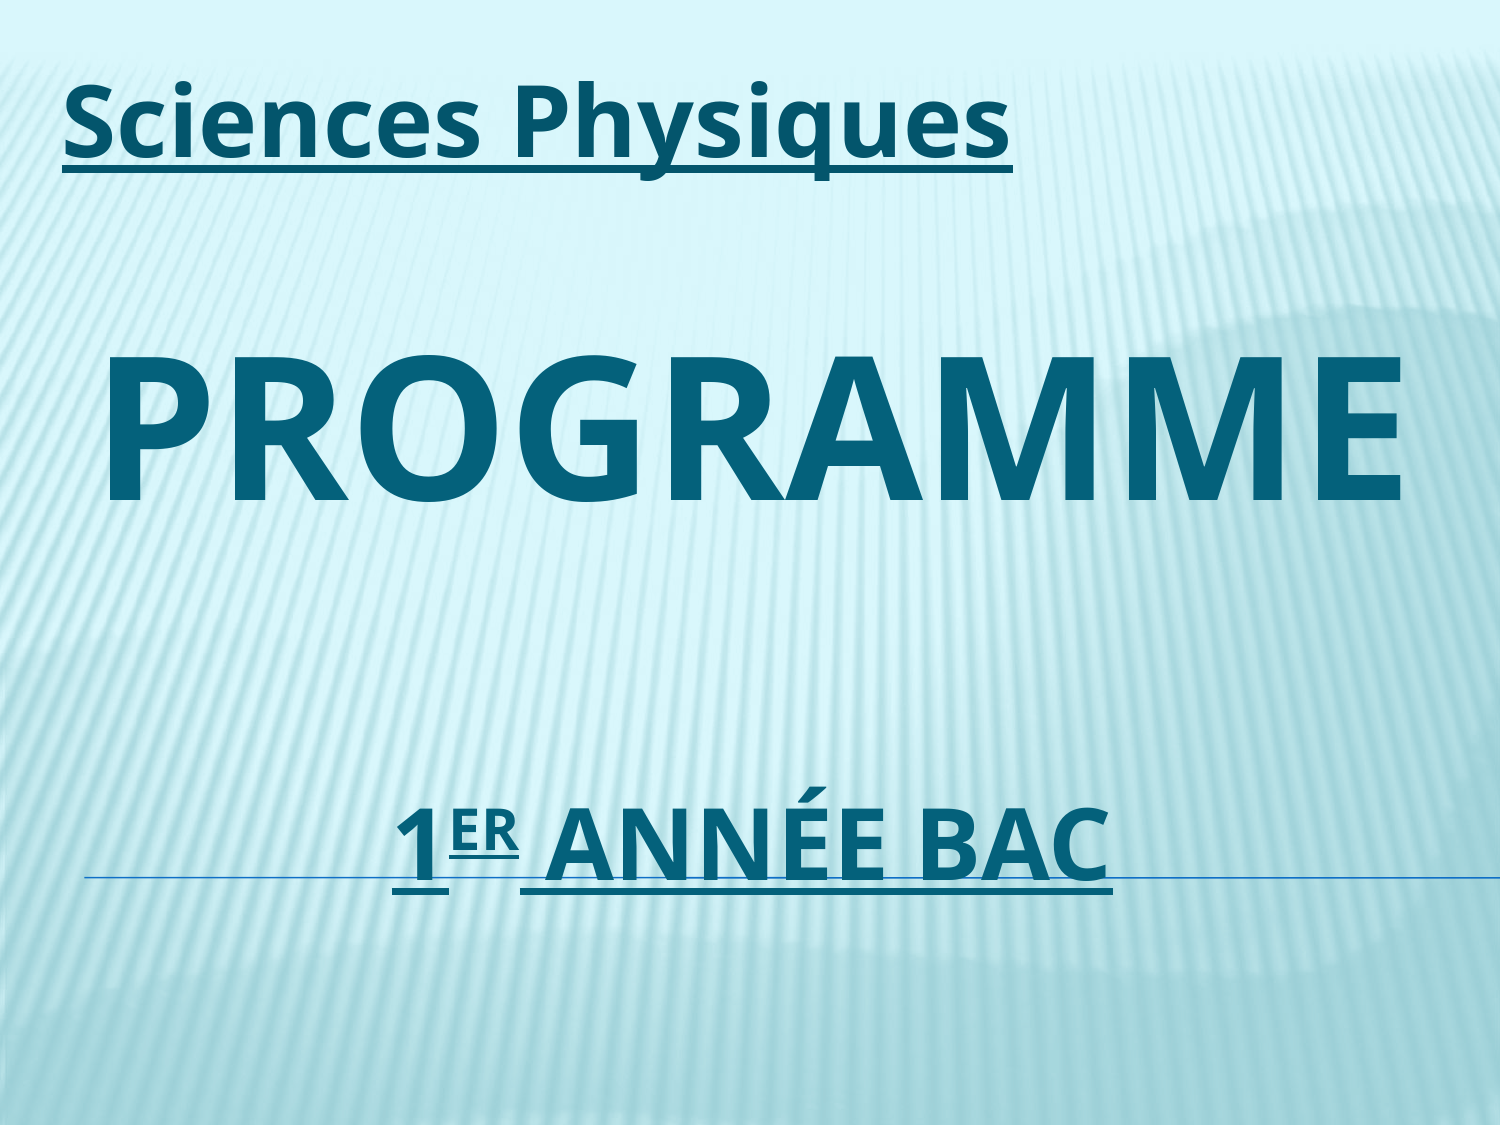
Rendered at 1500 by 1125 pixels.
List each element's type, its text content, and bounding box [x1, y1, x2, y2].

title Programme 1er année Bac [58, 292, 1447, 494]
subtitle Sciences Physiques [46, 35, 1435, 186]
